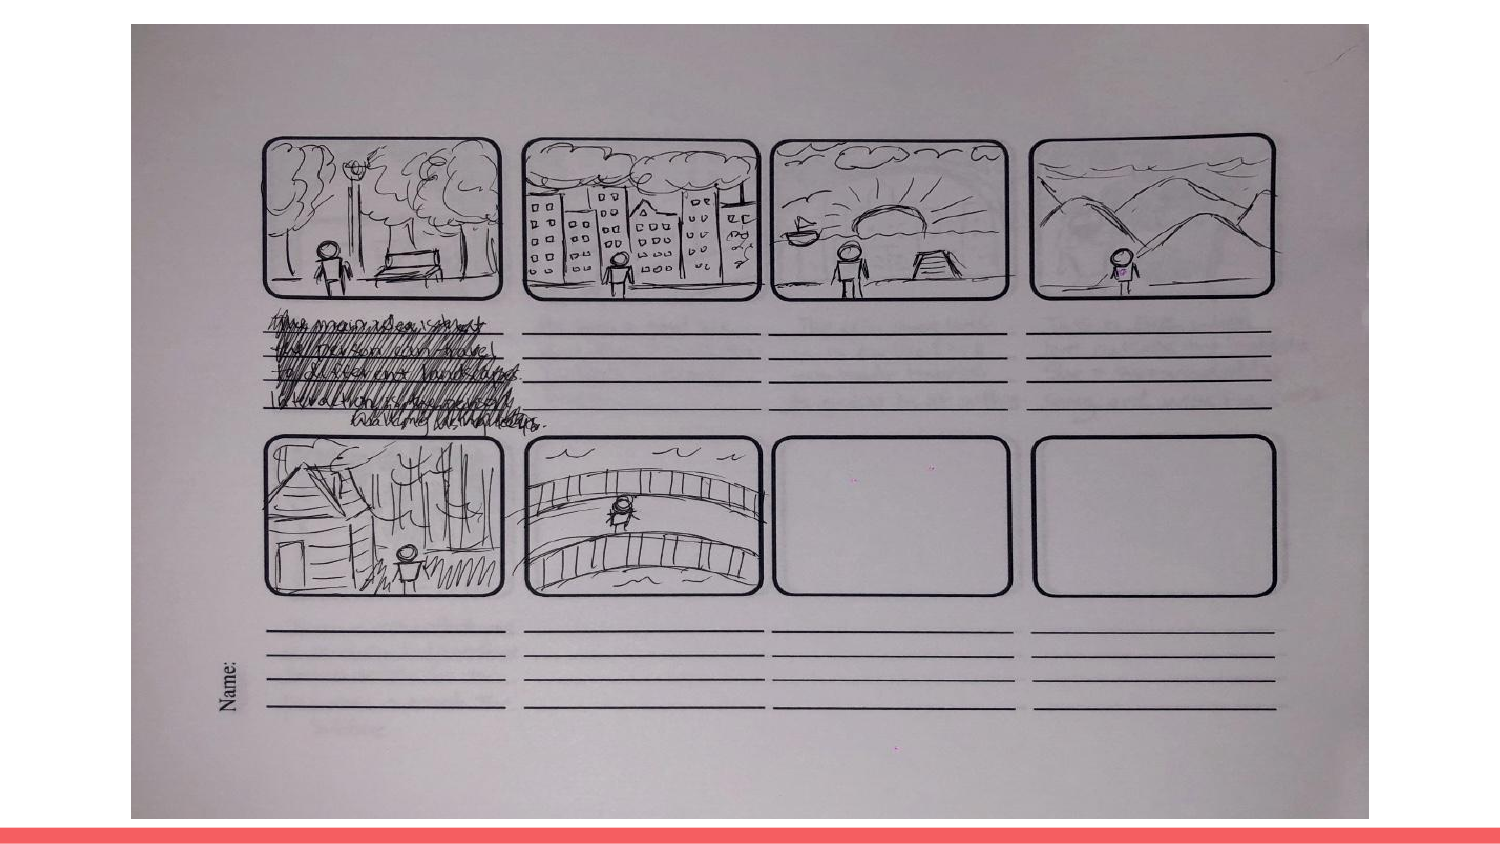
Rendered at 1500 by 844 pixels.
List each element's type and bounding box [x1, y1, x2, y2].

picture [131, 24, 1369, 819]
